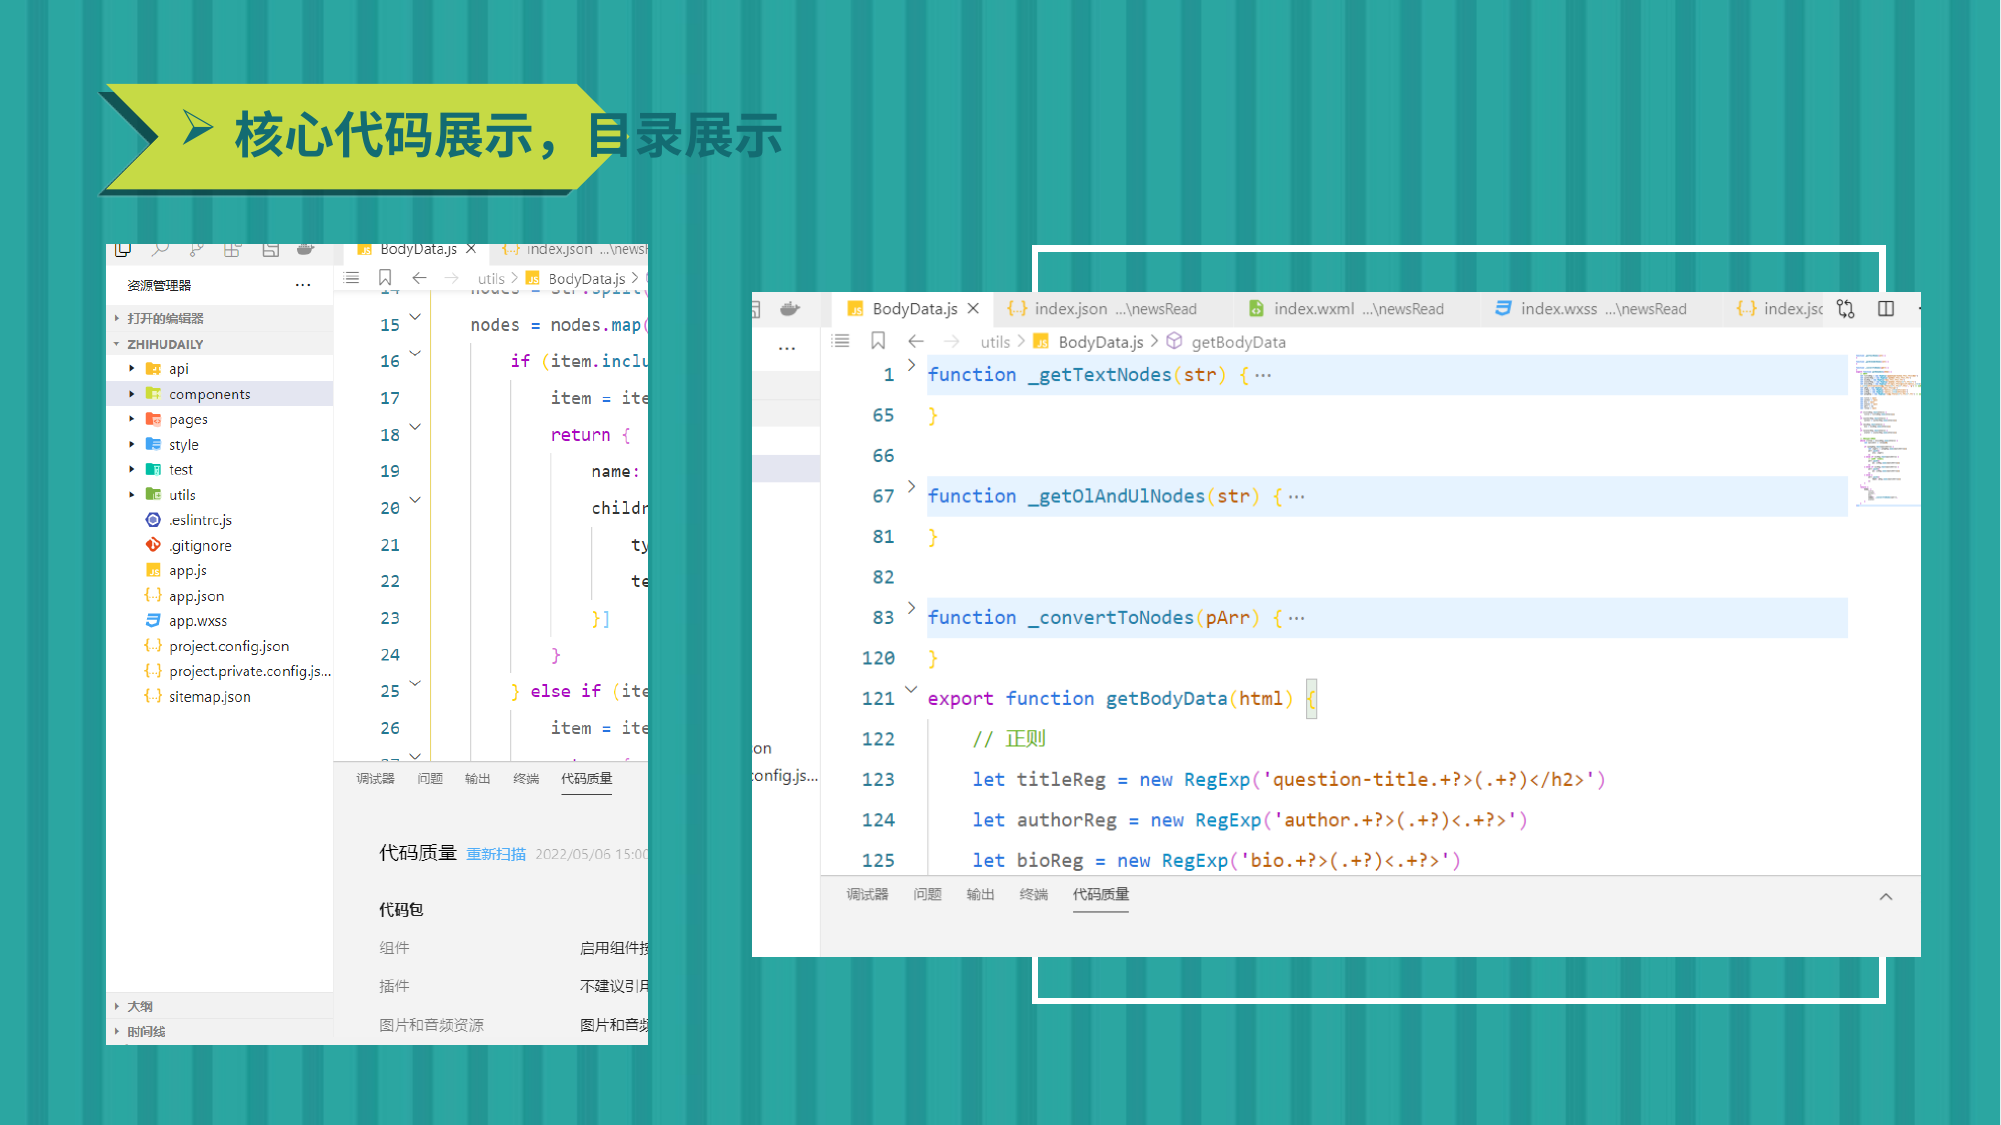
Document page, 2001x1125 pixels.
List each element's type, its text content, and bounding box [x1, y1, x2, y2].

text_box 核心代码展示，目录展示 [163, 96, 927, 172]
text_box [1034, 958, 1884, 1002]
picture [0, 0, 2001, 1125]
text_box [103, 82, 596, 191]
text_box [1034, 247, 1884, 292]
